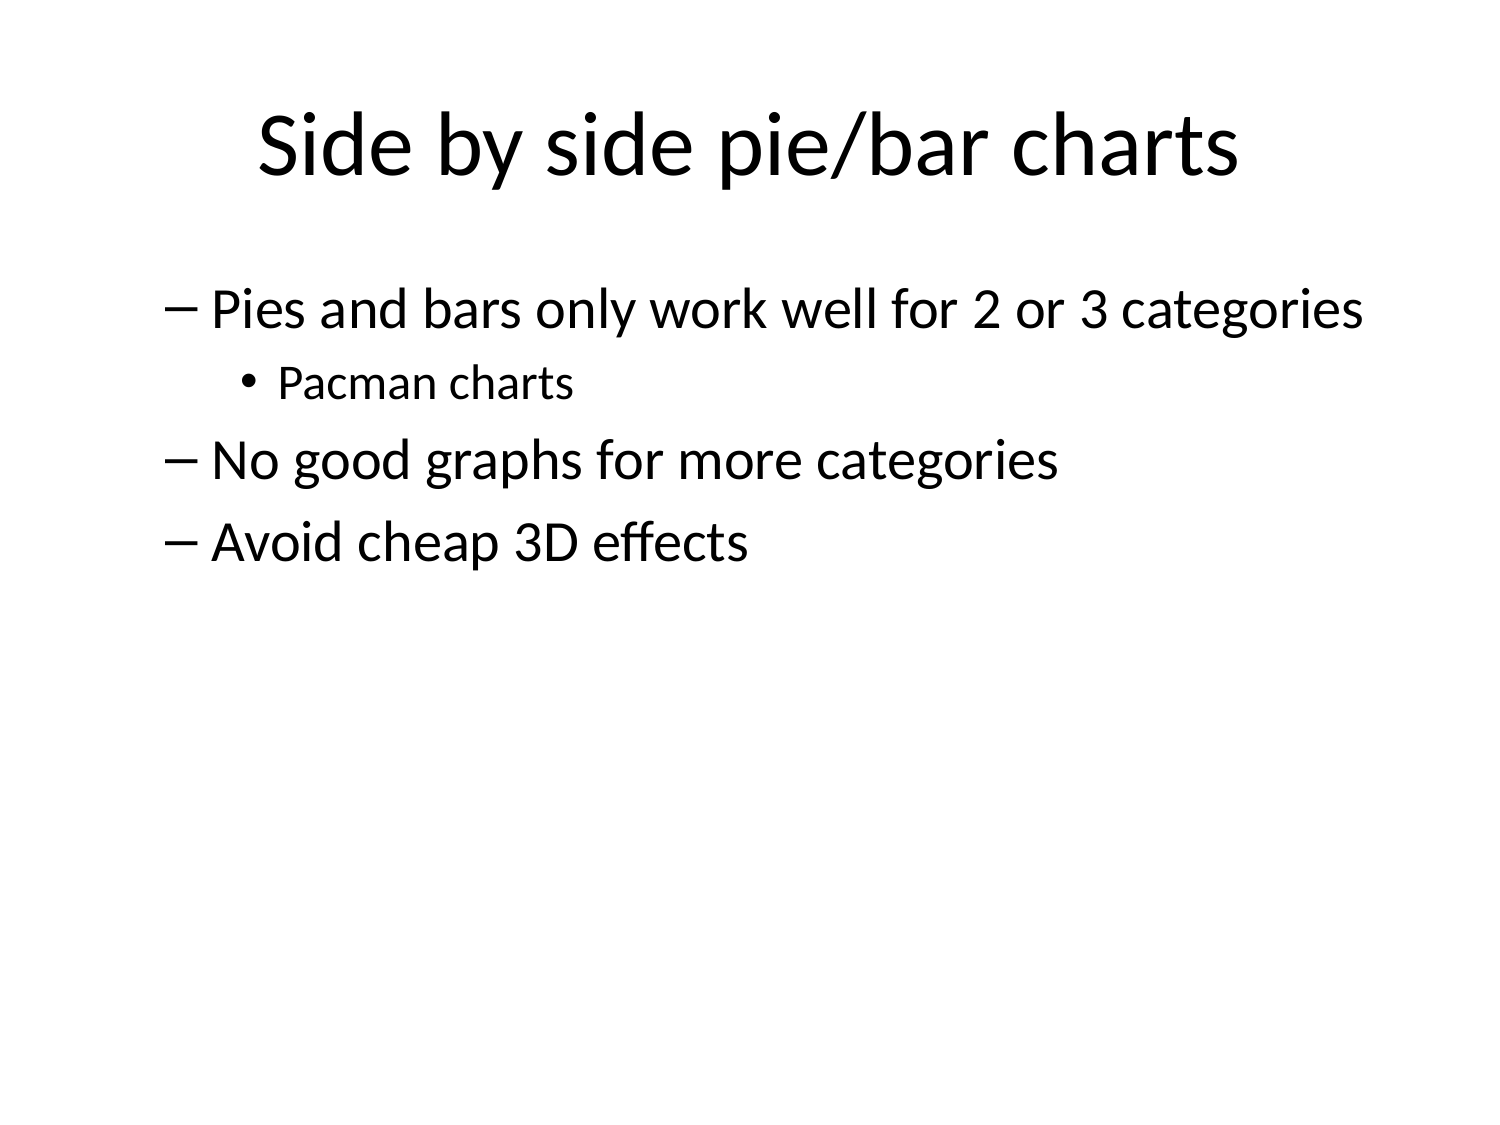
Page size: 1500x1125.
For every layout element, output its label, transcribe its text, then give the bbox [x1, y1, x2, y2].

list Pies and bars only work well for 2 or 3 categories Pacman charts No good graphs for more categories Avoid cheap 3D effects [75, 262, 1425, 1005]
title Side by side pie/bar charts [75, 45, 1425, 233]
